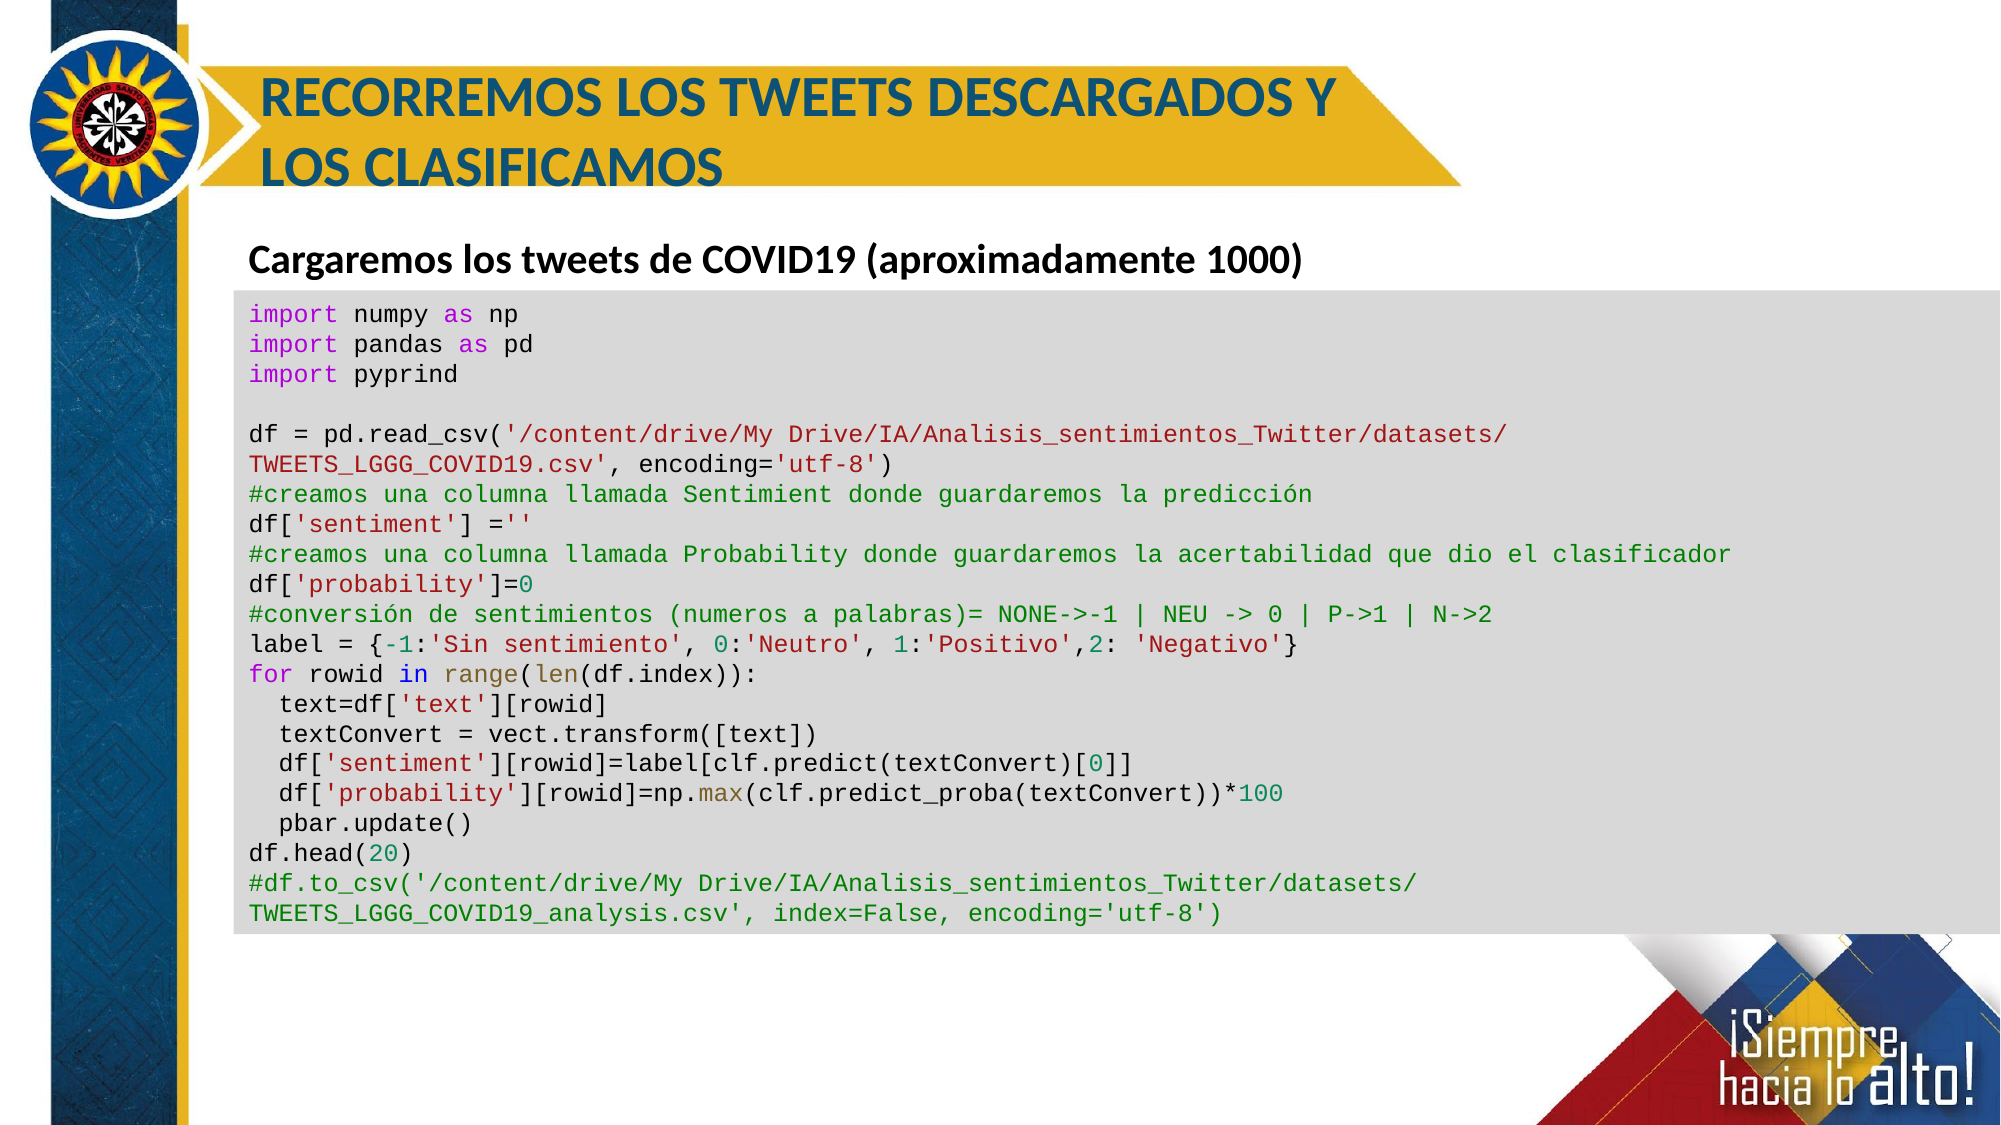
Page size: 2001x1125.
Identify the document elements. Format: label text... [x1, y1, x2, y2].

text_box RECORREMOS LOS TWEETS DESCARGADOS Y LOS CLASIFICAMOS [245, 50, 1418, 206]
text_box Cargaremos los tweets de COVID19 (aproximadamente 1000) [233, 224, 2000, 290]
picture [0, 0, 2001, 1125]
text_box import numpy as np import pandas as pd import pyprind df = pd.read_csv('/content/drive/My Drive/IA/Analisis_sentimientos_Twitter/datasets/TWEETS_LGGG_COVID19.csv', encoding='utf-8') #creamos una columna llamada Sentimient donde guardaremos la predicción df['sentiment'] ='' #creamos una columna llamada Probability donde guardaremos la acertabilidad que dio el clasificador df['probability']=0 #conversión de sentimientos (numeros a palabras)= NONE->-1 | NEU -> 0 | P->1 | N->2 label = {-1:'Sin sentimiento', 0:'Neutro', 1:'Positivo',2: 'Negativo'} for rowid in range(len(df.index)): text=df['text'][rowid] textConvert = vect.transform([text]) df['sentiment'][rowid]=label[clf.predict(textConvert)[0]] df['probability'][rowid]=np.max(clf.predict_proba(textConvert))*100 pbar.update() df.head(20) #df.to_csv('/content/drive/My Drive/IA/Analisis_sentimientos_Twitter/datasets/TWEETS_LGGG_COVID19_analysis.csv', index=False, encoding='utf-8') [233, 290, 2000, 935]
